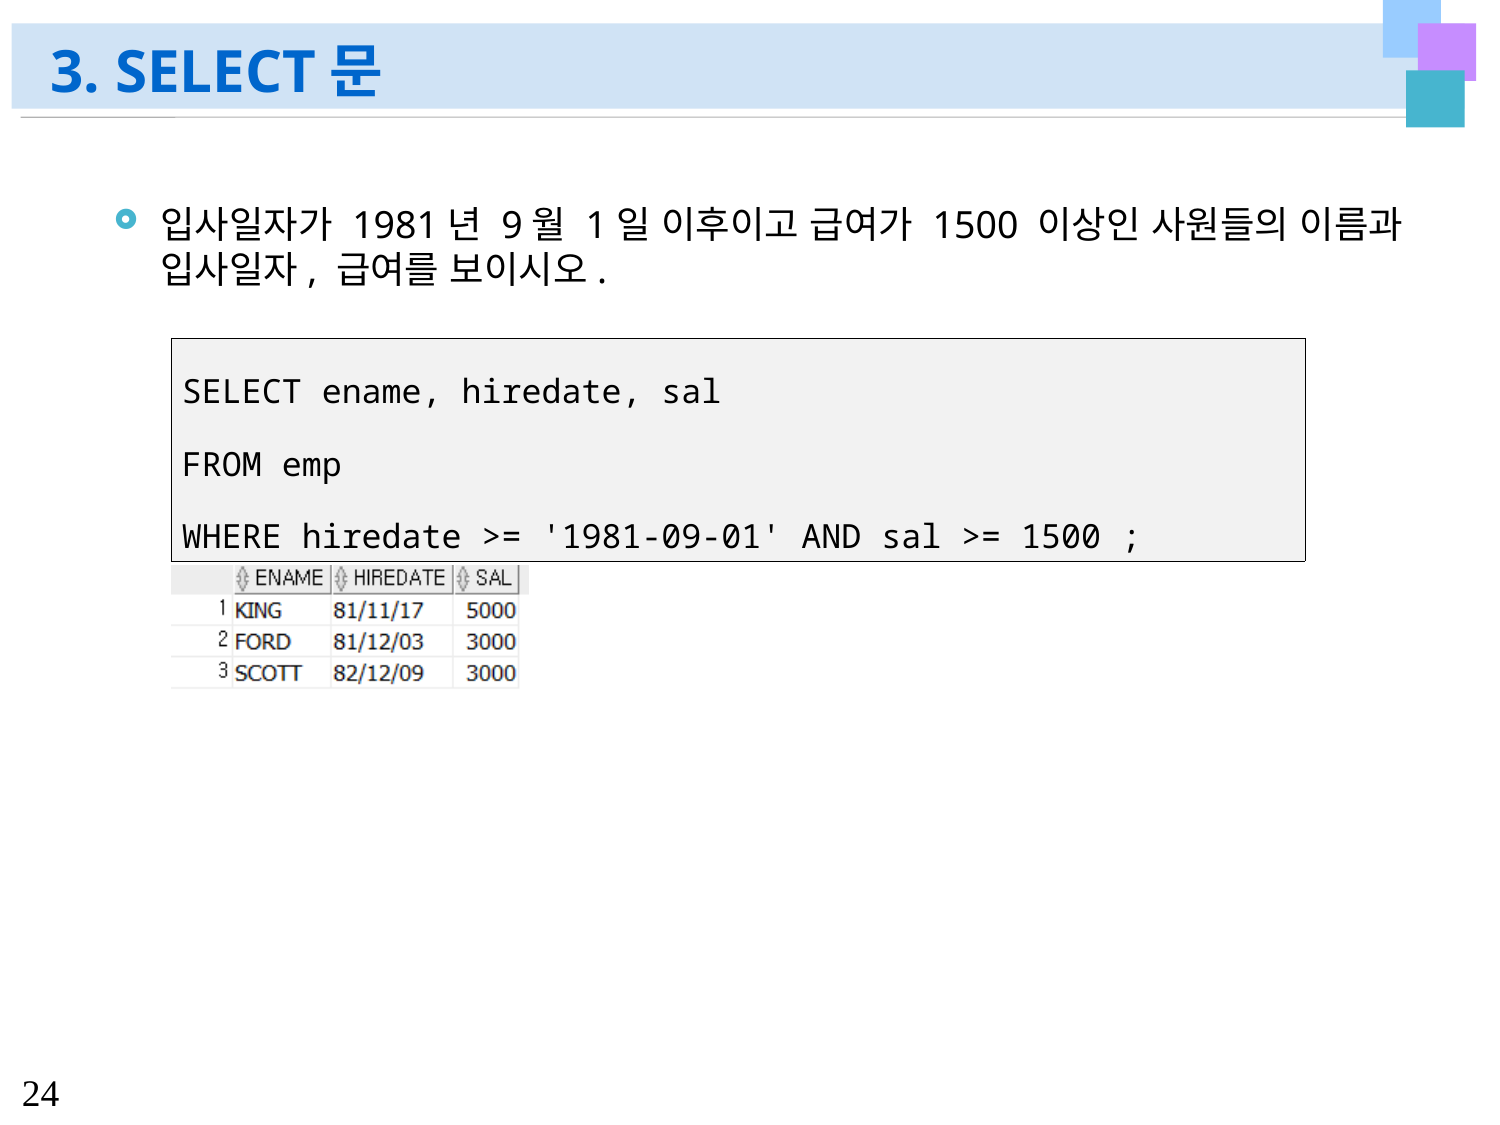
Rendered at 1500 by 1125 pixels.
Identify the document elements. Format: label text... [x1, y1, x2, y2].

table_header SELECT ename, hiredate, sal FROM emp WHERE hiredate >= '1981-09-01' AND sal >= 1500 ; [172, 339, 1305, 561]
picture [170, 565, 530, 701]
list 입사일자가 1981년 9월 1일 이후이고 급여가 1500 이상인 사원들의 이름과 입사일자, 급여를 보이시오. [23, 140, 1466, 1044]
title 3. SELECT문 [34, 25, 1383, 114]
